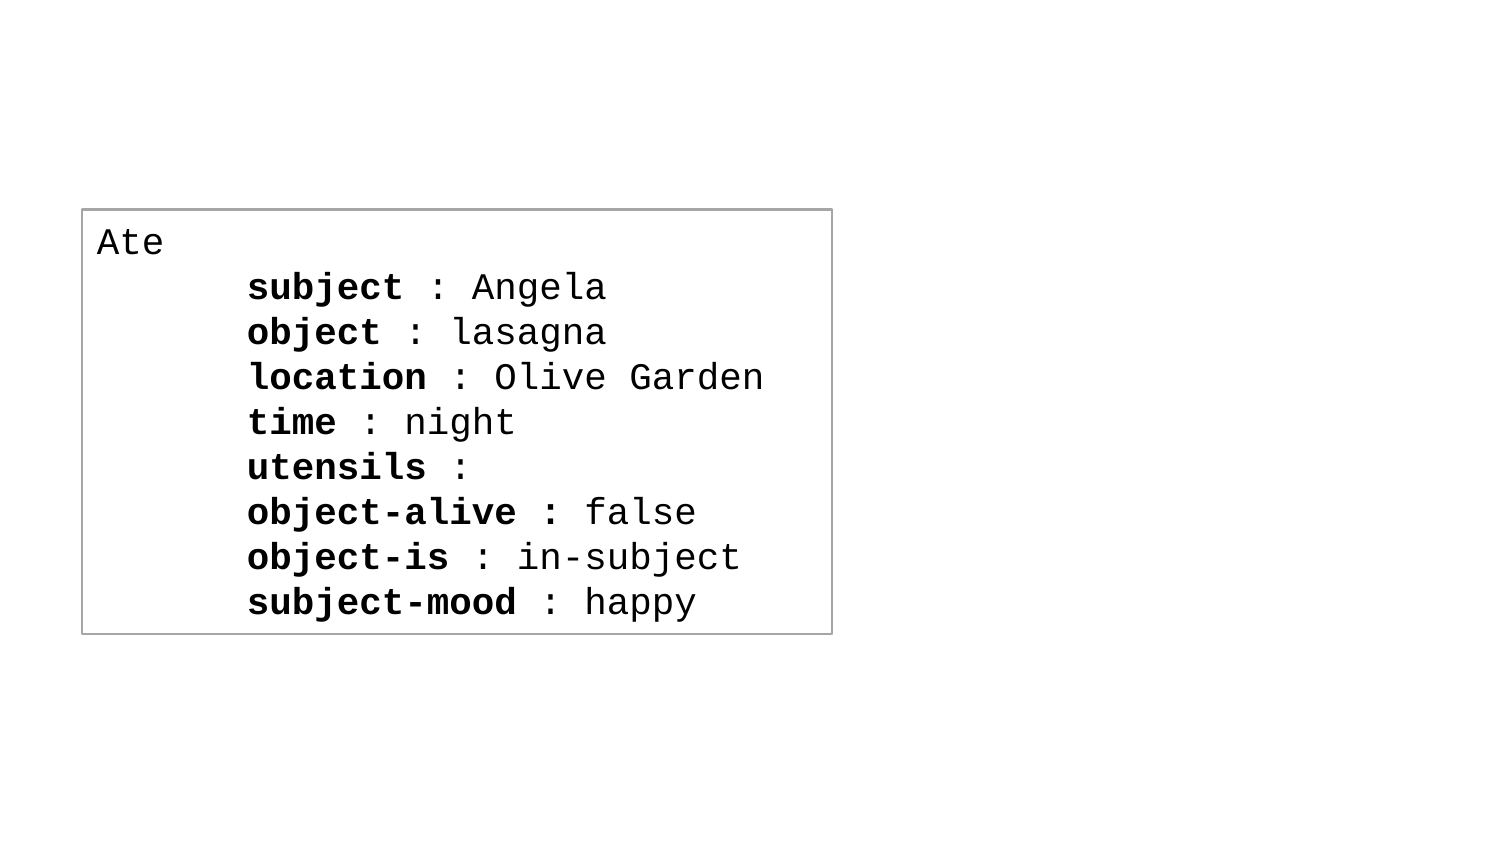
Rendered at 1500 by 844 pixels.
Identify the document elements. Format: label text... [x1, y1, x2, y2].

text_box Ate subject : Angela object : lasagna location : Olive Garden time : night utensils : object-alive : false object-is : in-subject subject-mood : happy [82, 209, 832, 635]
